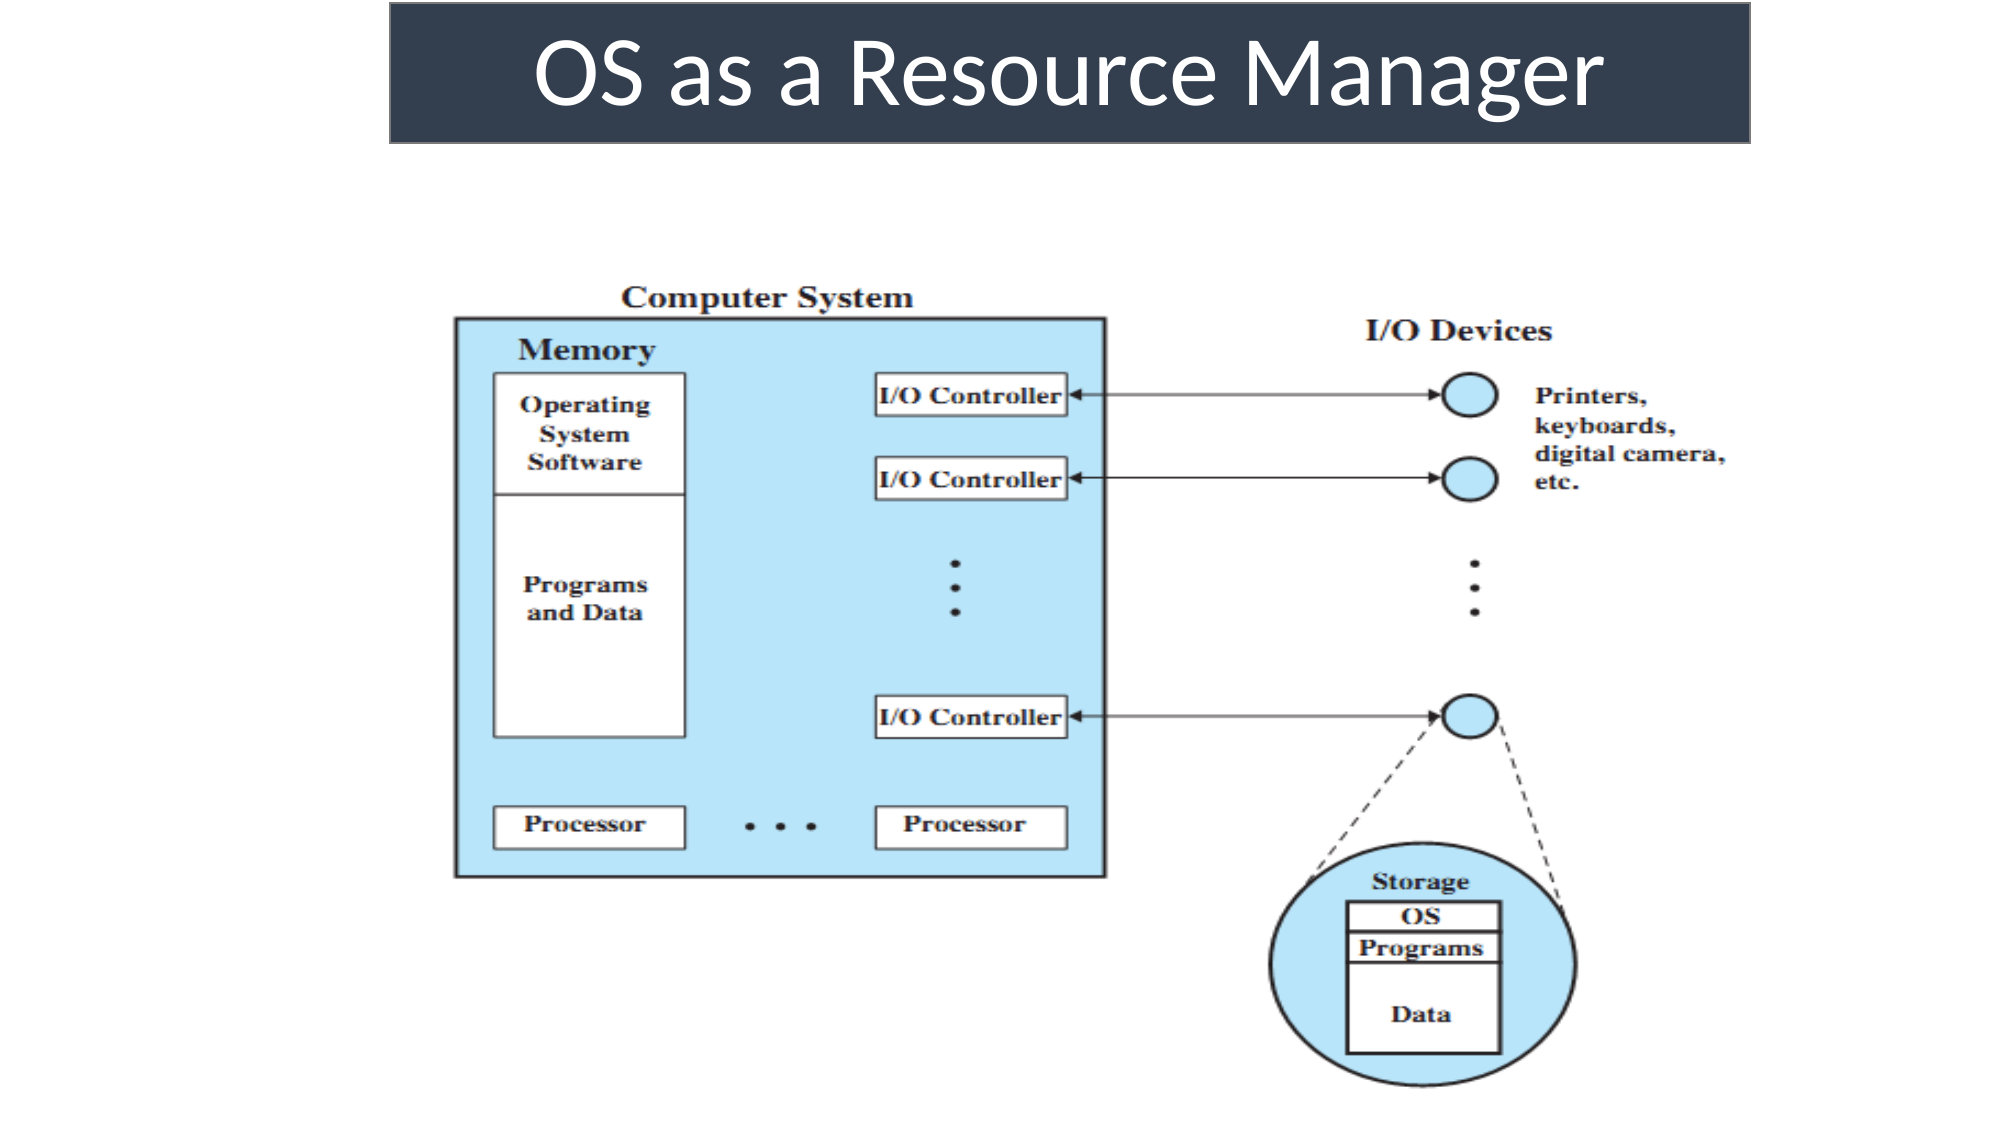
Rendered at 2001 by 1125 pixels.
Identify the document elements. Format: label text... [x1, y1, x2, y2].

picture [379, 264, 1751, 1094]
title OS as a Resource Manager [389, 2, 1751, 144]
